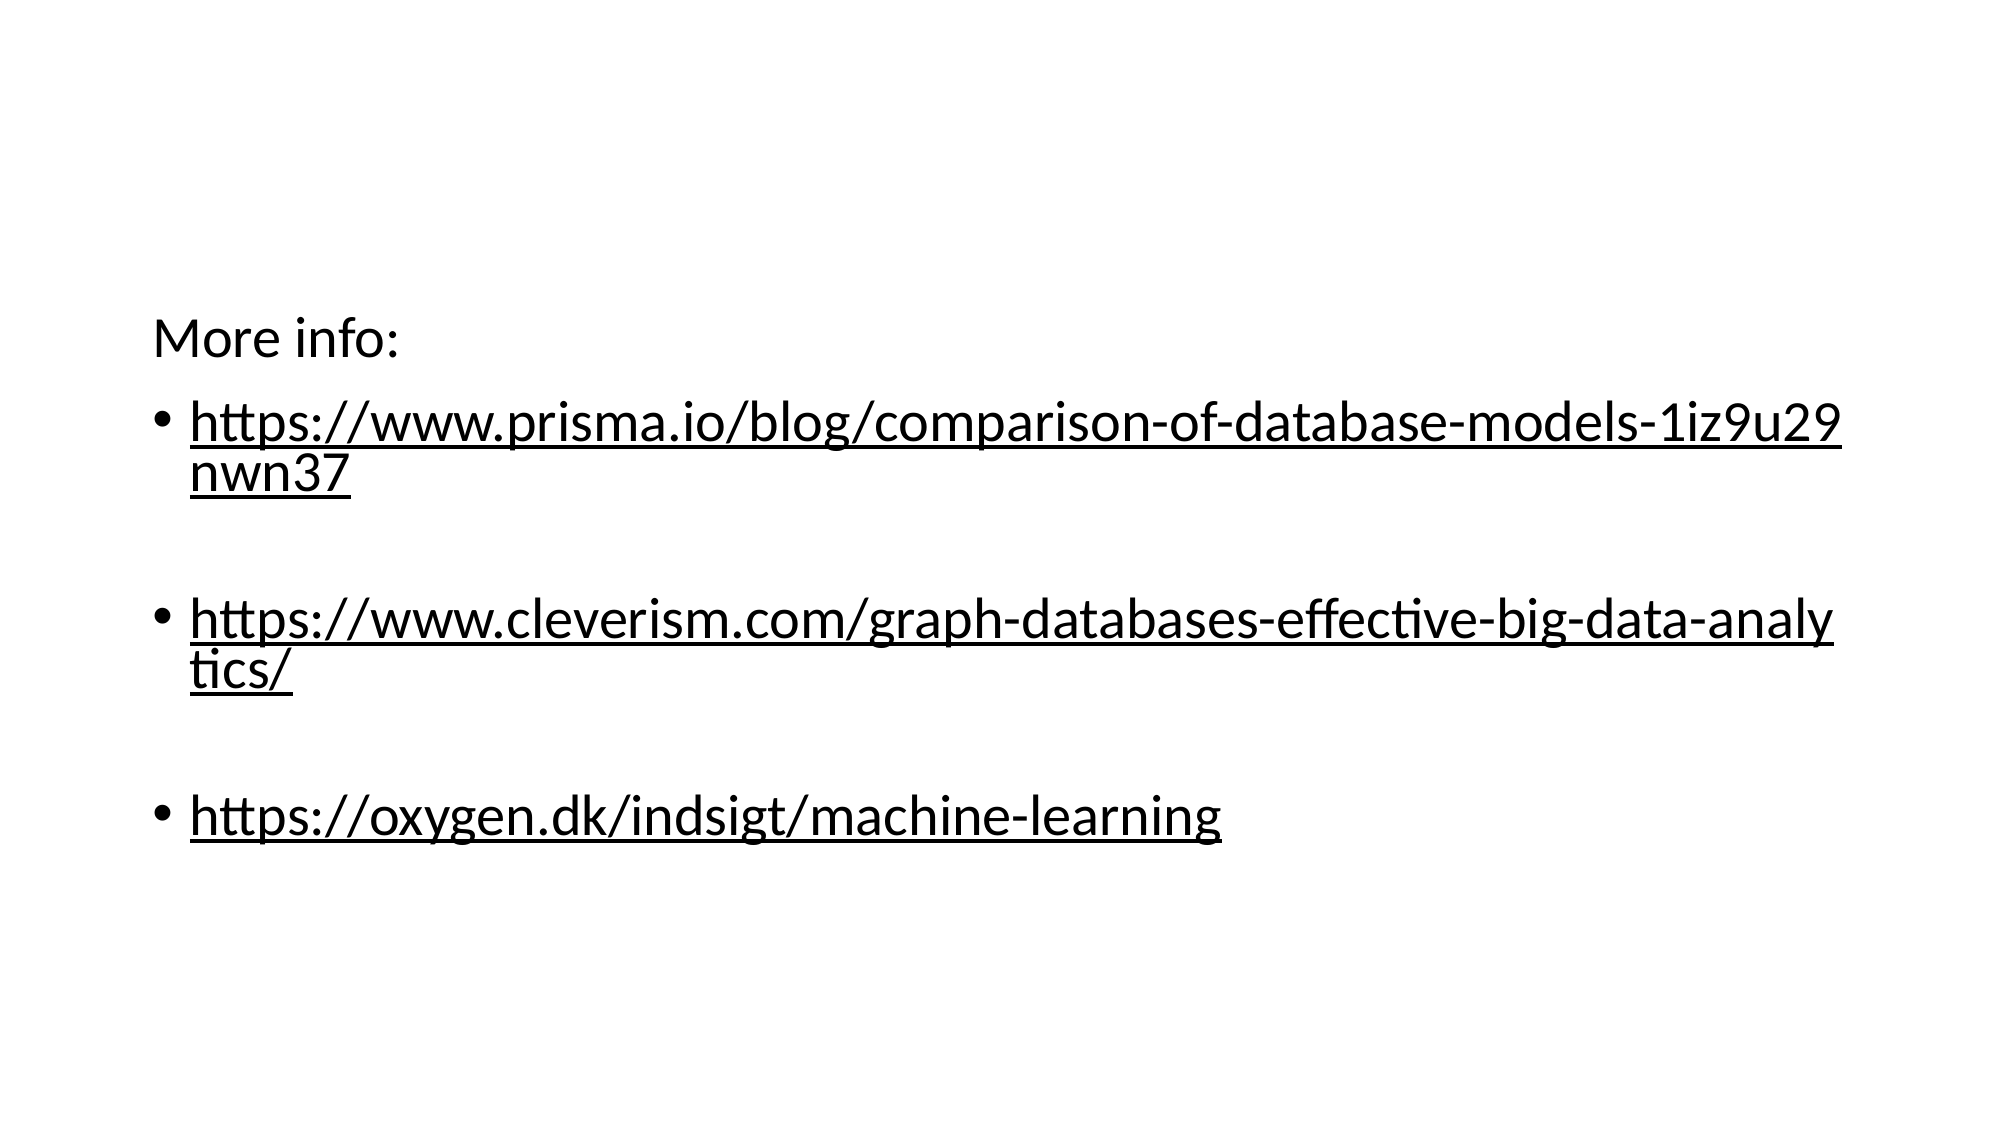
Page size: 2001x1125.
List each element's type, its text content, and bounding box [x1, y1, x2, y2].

list More info: https://www.prisma.io/blog/comparison-of-database-models-1iz9u29nwn37 https://www.cleverism.com/graph-databases-effective-big-data-analytics/ https://oxygen.dk/indsigt/machine-learning [137, 299, 1863, 1014]
